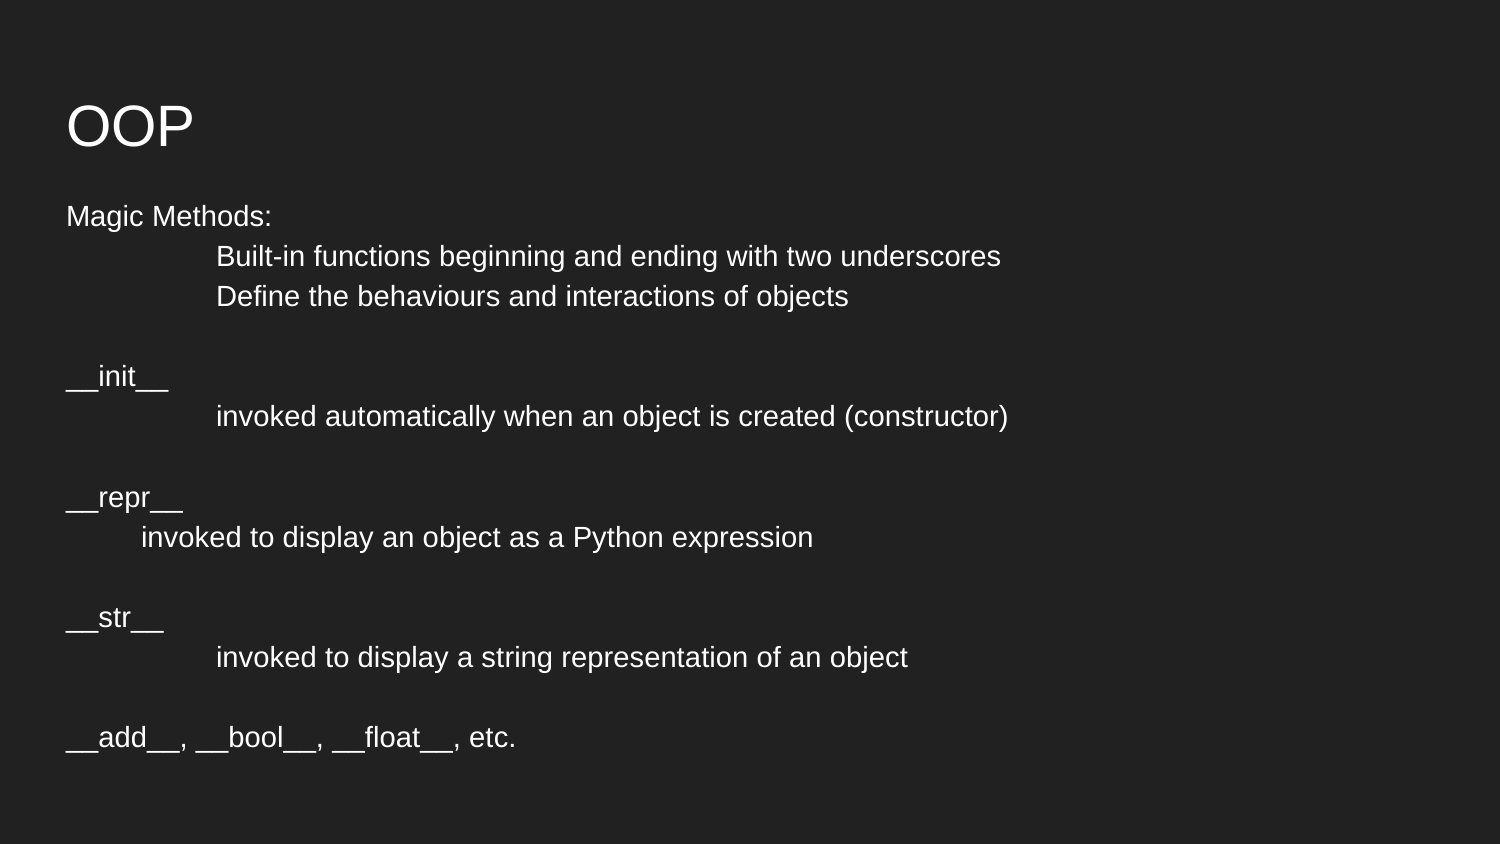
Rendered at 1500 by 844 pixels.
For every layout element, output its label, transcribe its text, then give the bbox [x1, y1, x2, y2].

title OOP [51, 72, 1449, 167]
list Magic Methods: Built-in functions beginning and ending with two underscores Define the behaviours and interactions of objects __init__ invoked automatically when an object is created (constructor) __repr__ invoked to display an object as a Python expression __str__ invoked to display a string representation of an object __add__, __bool__, __float__, etc. [51, 176, 1500, 762]
